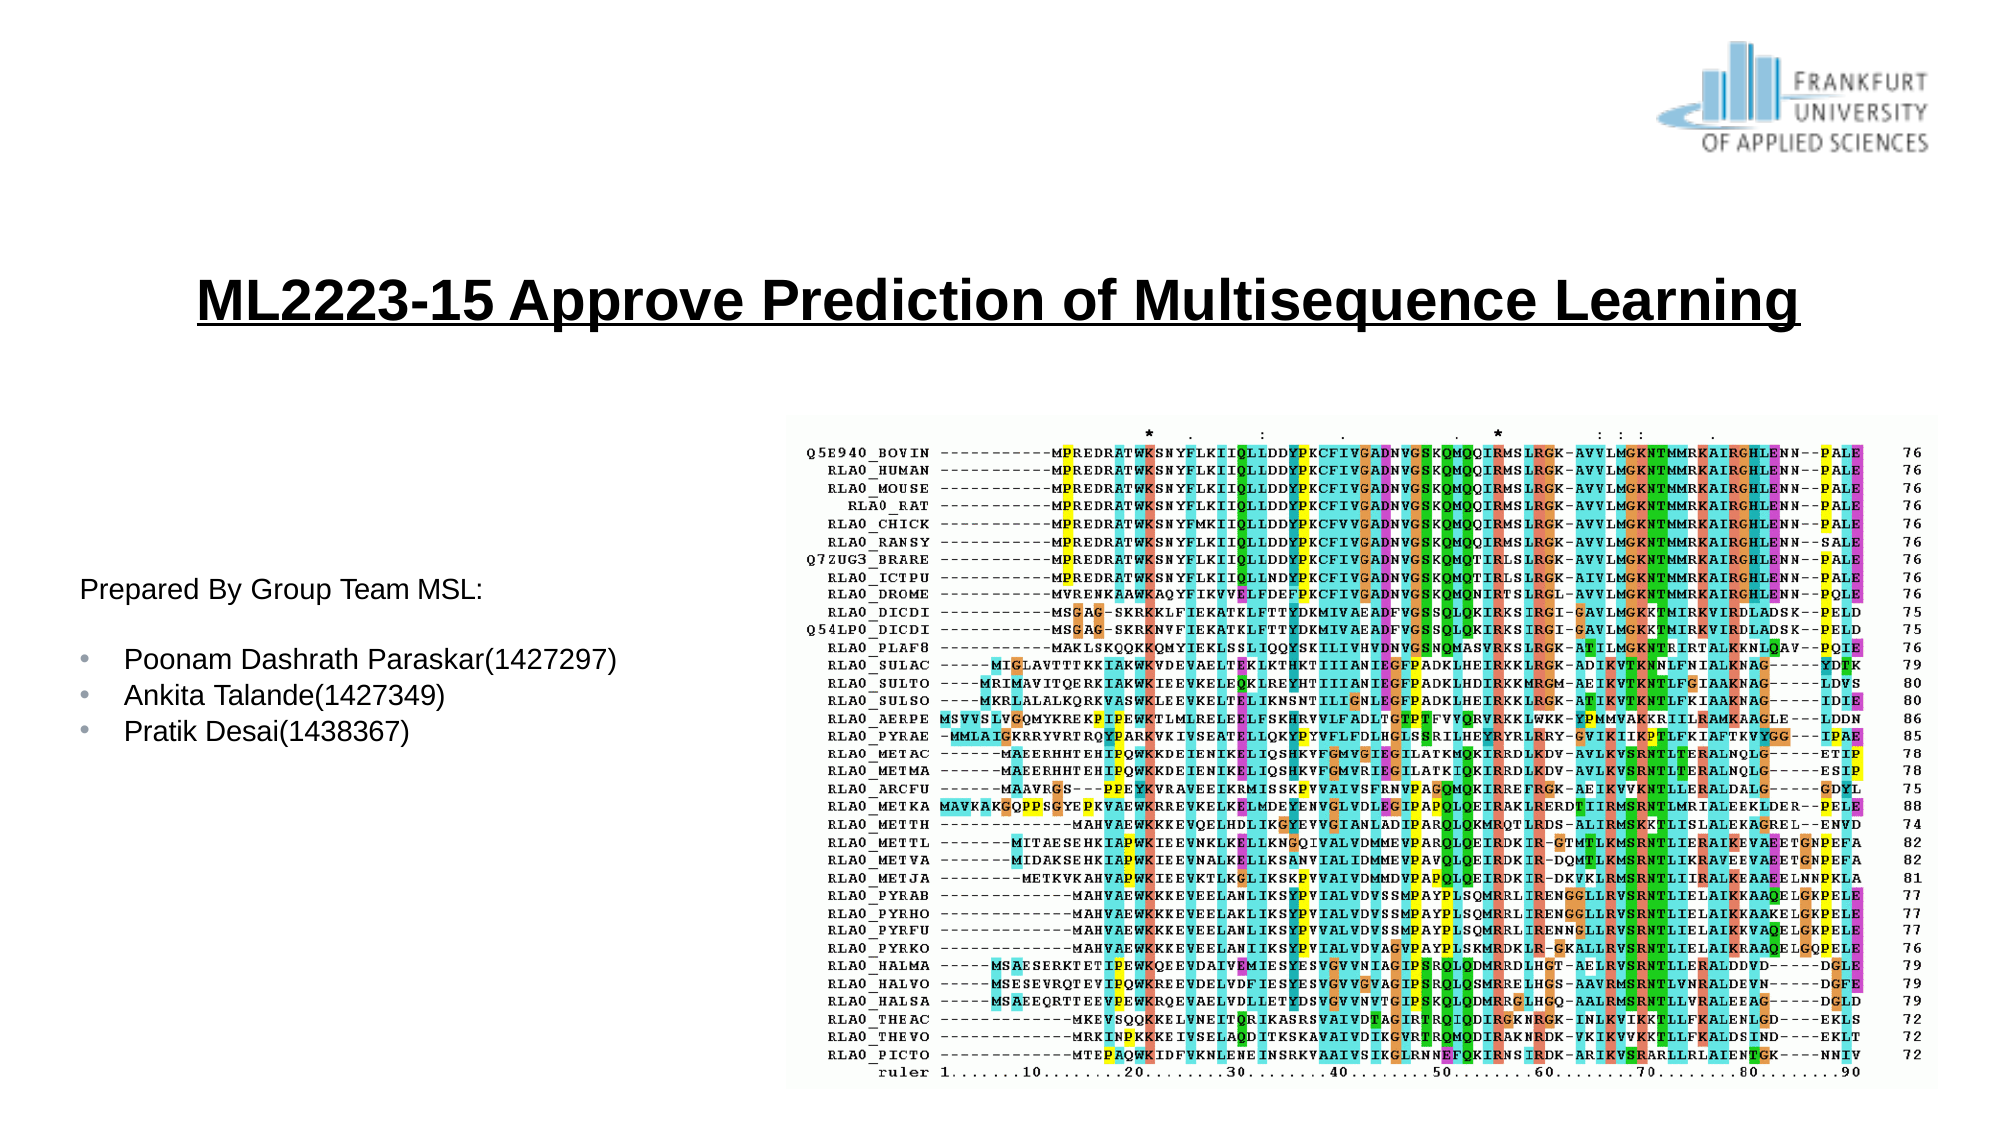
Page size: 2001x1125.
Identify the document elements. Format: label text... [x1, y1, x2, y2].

subtitle Prepared By Group Team MSL: Poonam Dashrath Paraskar(1427297) Ankita Talande(1427349) Pratik Desai(1438367) [62, 562, 678, 1067]
picture [786, 415, 1938, 1089]
picture [1655, 40, 1931, 155]
title ML2223-15 Approve Prediction of Multisequence Learning [142, 230, 1856, 340]
